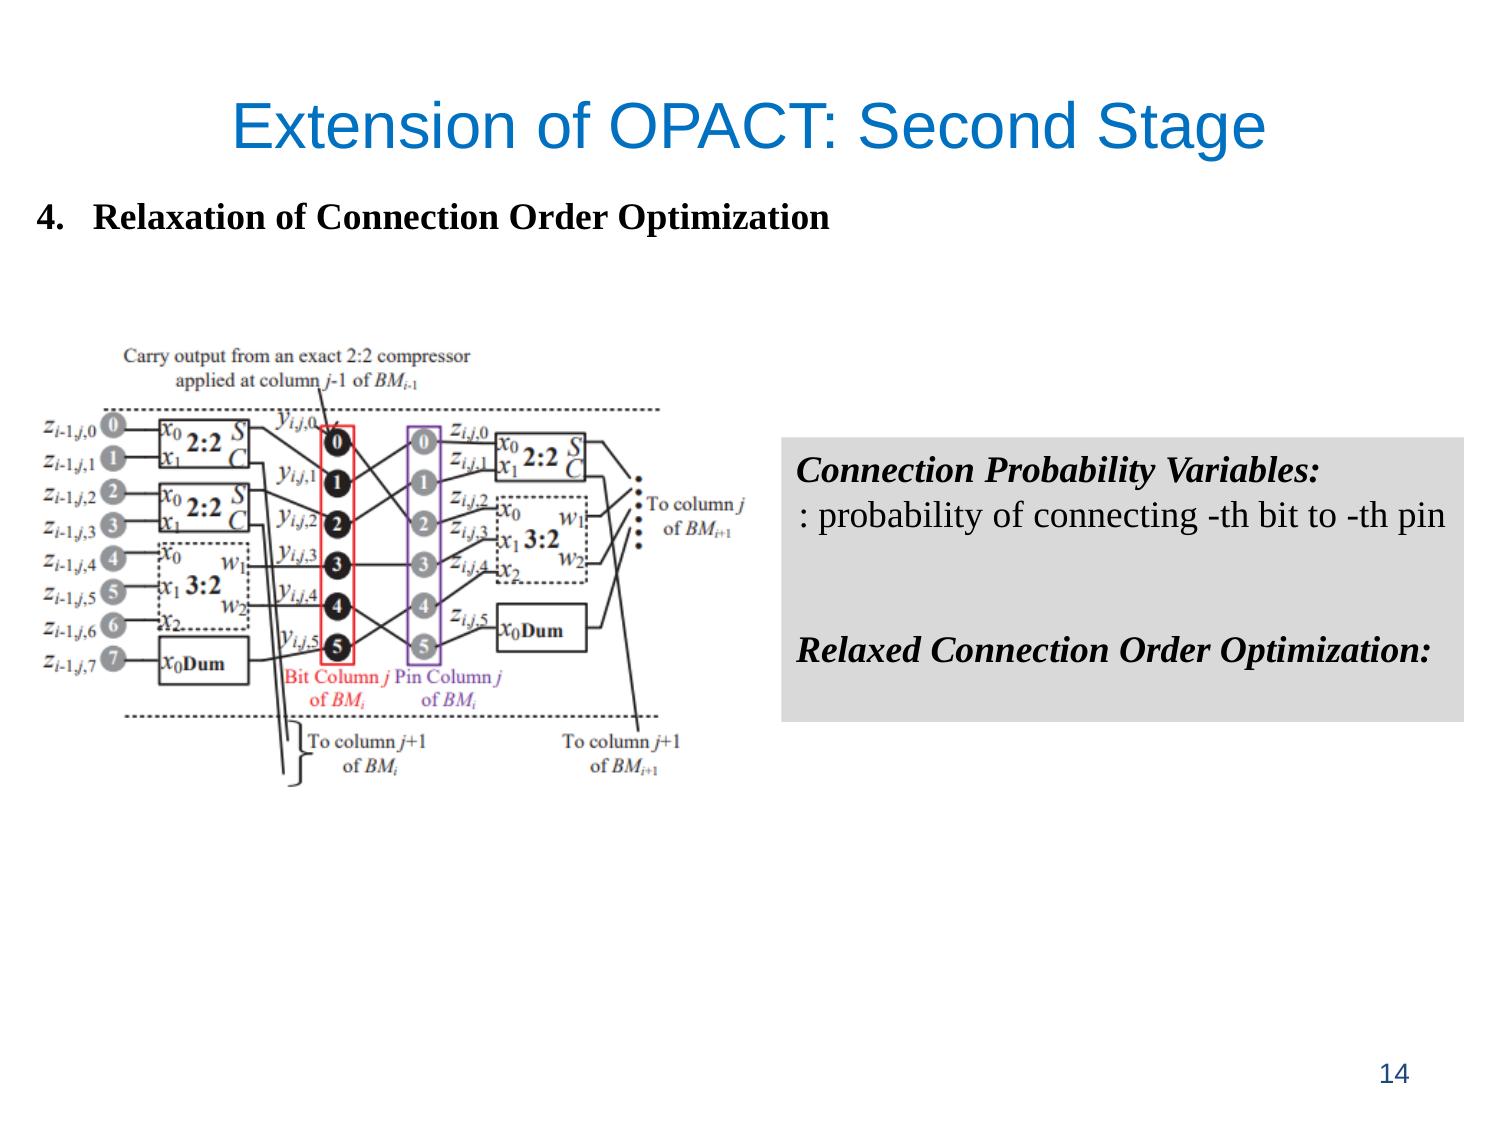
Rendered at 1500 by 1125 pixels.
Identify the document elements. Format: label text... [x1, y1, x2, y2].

text_box Relaxation of Connection Order Optimization [21, 184, 1490, 650]
text_box 14 [1074, 1042, 1425, 1103]
picture [28, 325, 756, 800]
text_box Extension of OPACT: Second Stage [74, 45, 1425, 233]
